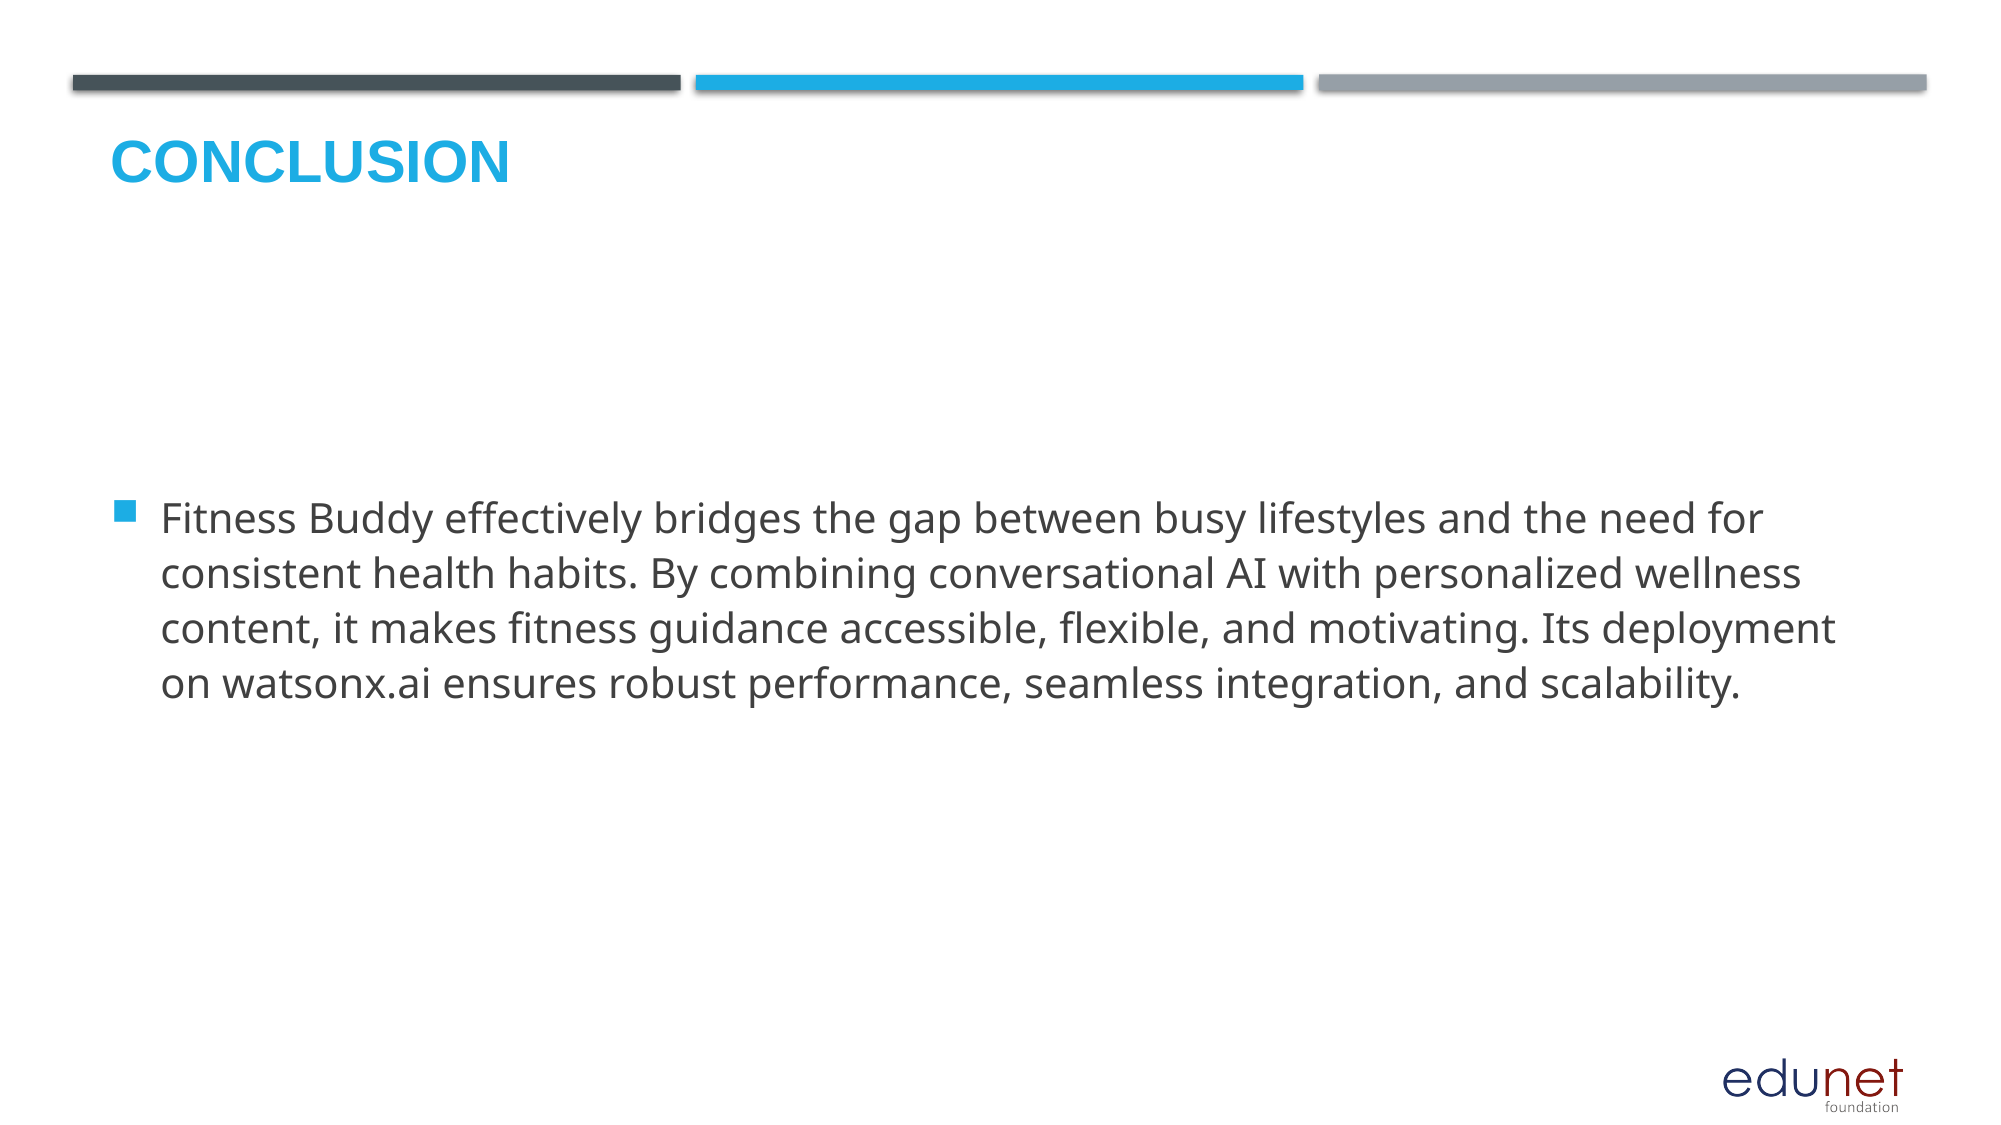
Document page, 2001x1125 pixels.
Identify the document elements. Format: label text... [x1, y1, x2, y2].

picture [1719, 1056, 1905, 1116]
title Conclusion [95, 115, 1905, 203]
list Fitness Buddy effectively bridges the gap between busy lifestyles and the need for consistent health habits. By combining conversational AI with personalized wellness content, it makes fitness guidance accessible, flexible, and motivating. Its deployment on watsonx.ai ensures robust performance, seamless integration, and scalability. [95, 213, 1905, 981]
